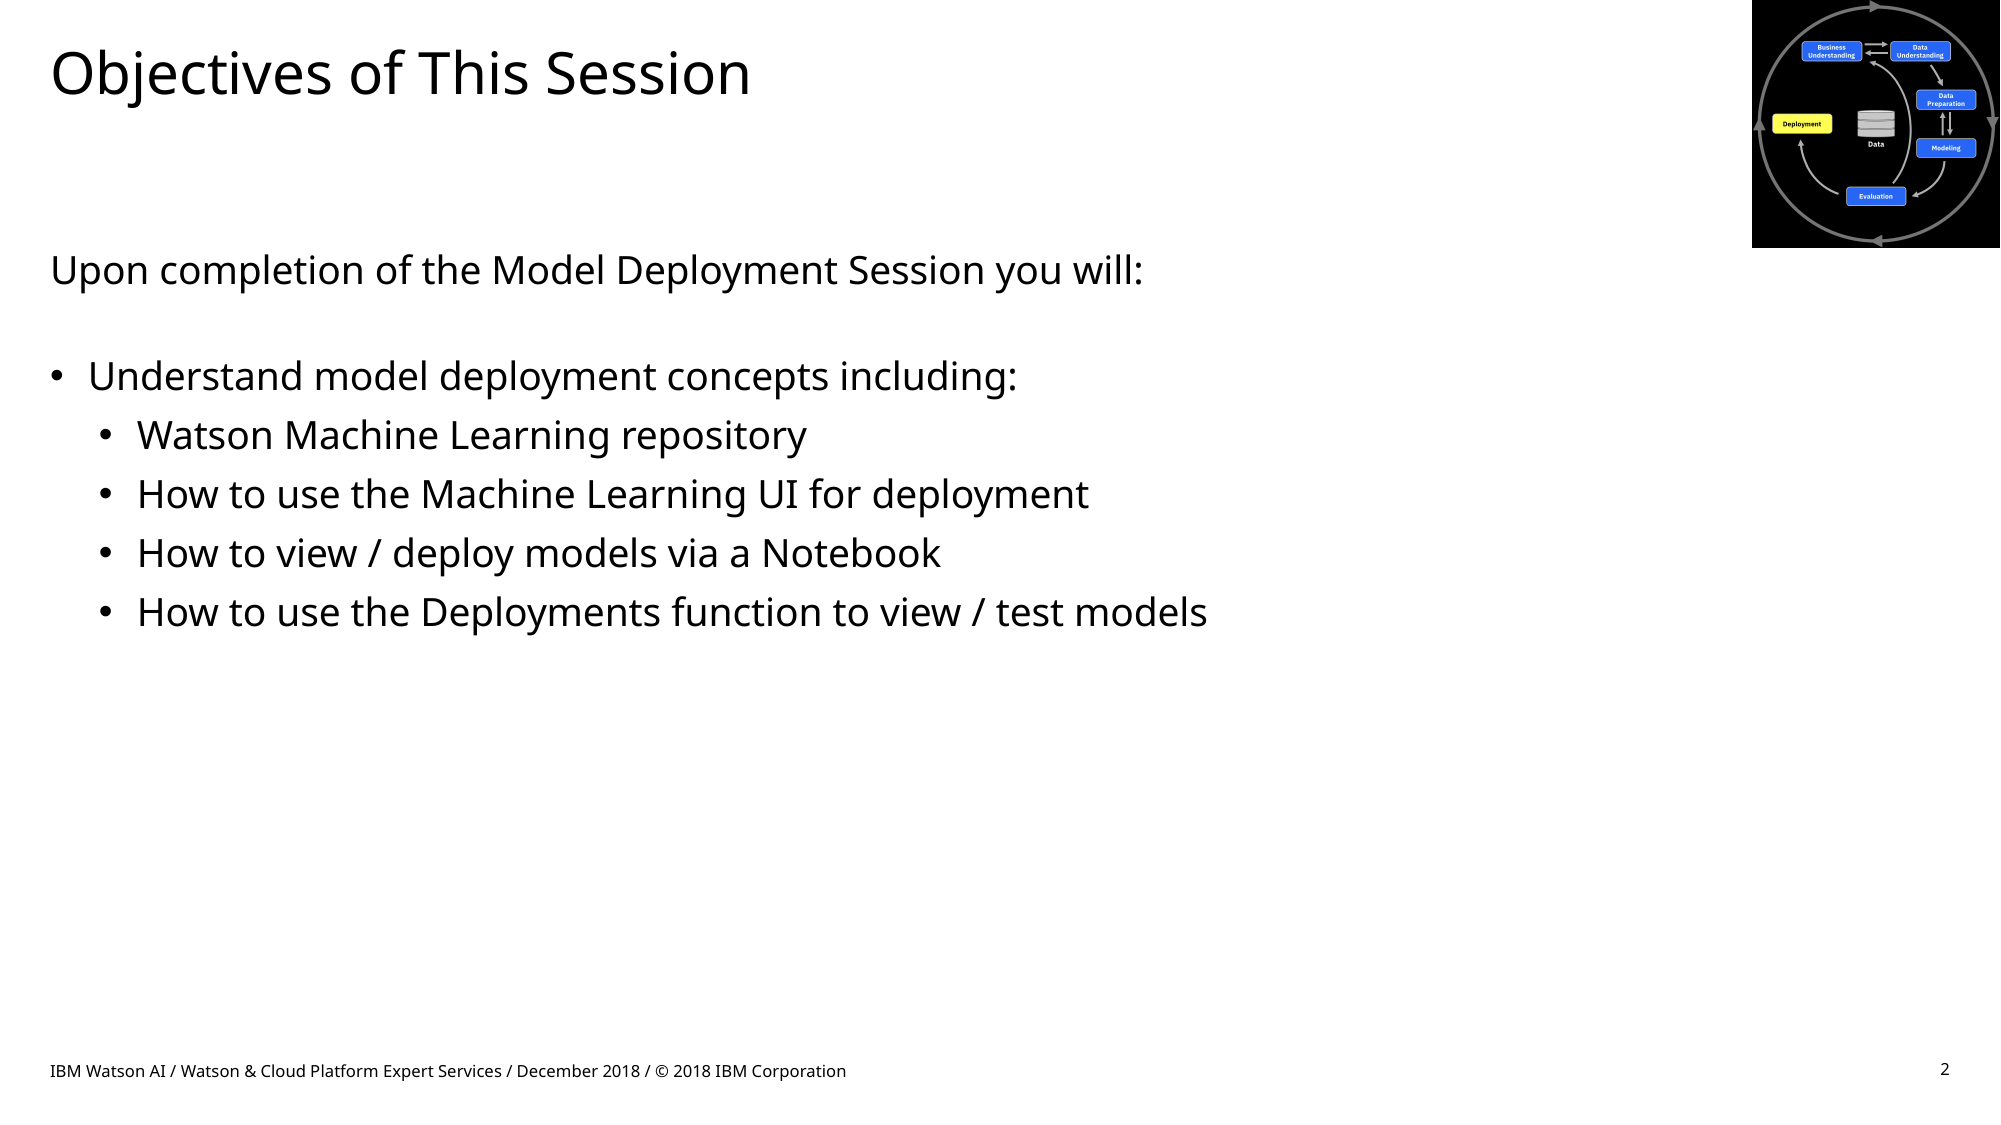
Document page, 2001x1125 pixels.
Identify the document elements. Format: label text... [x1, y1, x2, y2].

title Objectives of This Session [50, 43, 1746, 232]
slide_number 2 [1500, 1055, 1950, 1086]
list Upon completion of the Model Deployment Session you will: Understand model deployment concepts including: Watson Machine Learning repository How to use the Machine Learning UI for deployment How to view / deploy models via a Notebook How to use the Deployments function to view / test models [50, 245, 1950, 1030]
picture [1752, 0, 2000, 248]
footer IBM Watson AI / Watson & Cloud Platform Expert Services / December 2018 / © 2018 IBM Corporation [50, 1055, 1450, 1086]
